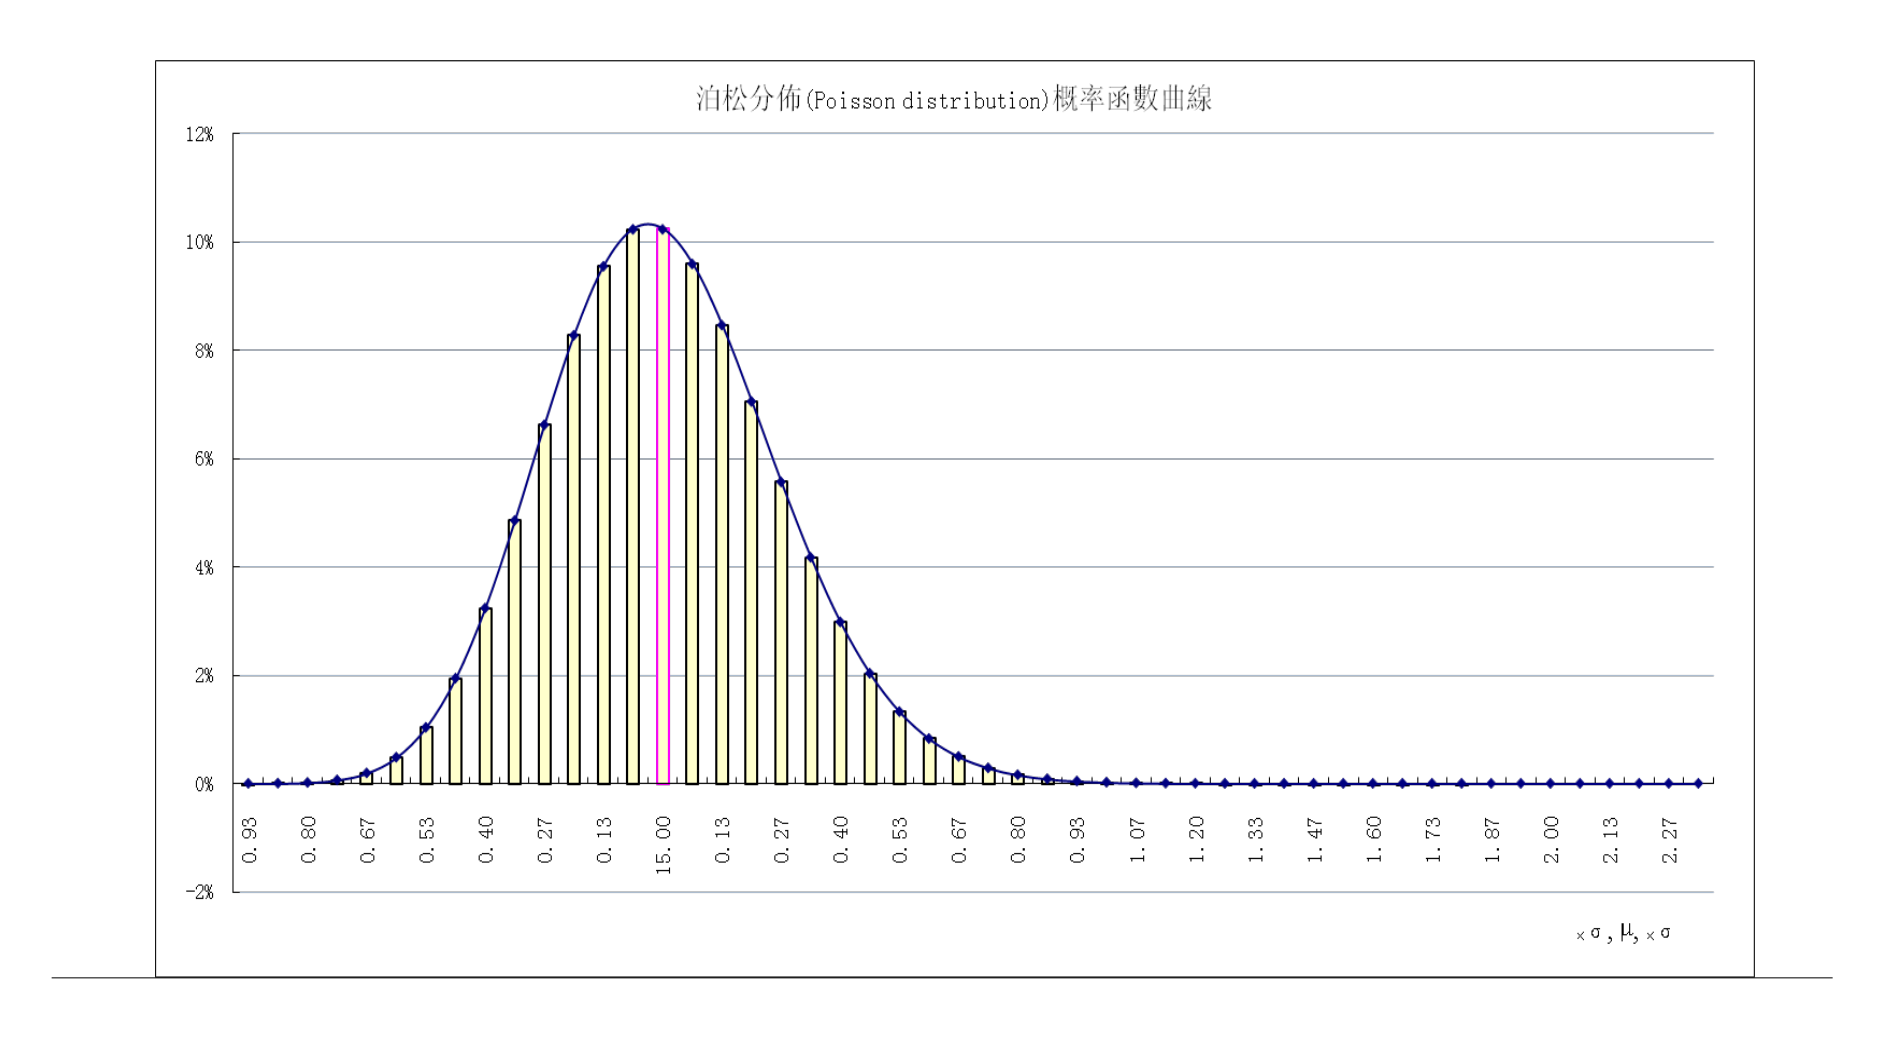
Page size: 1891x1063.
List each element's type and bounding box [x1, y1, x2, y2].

picture [154, 59, 1756, 979]
